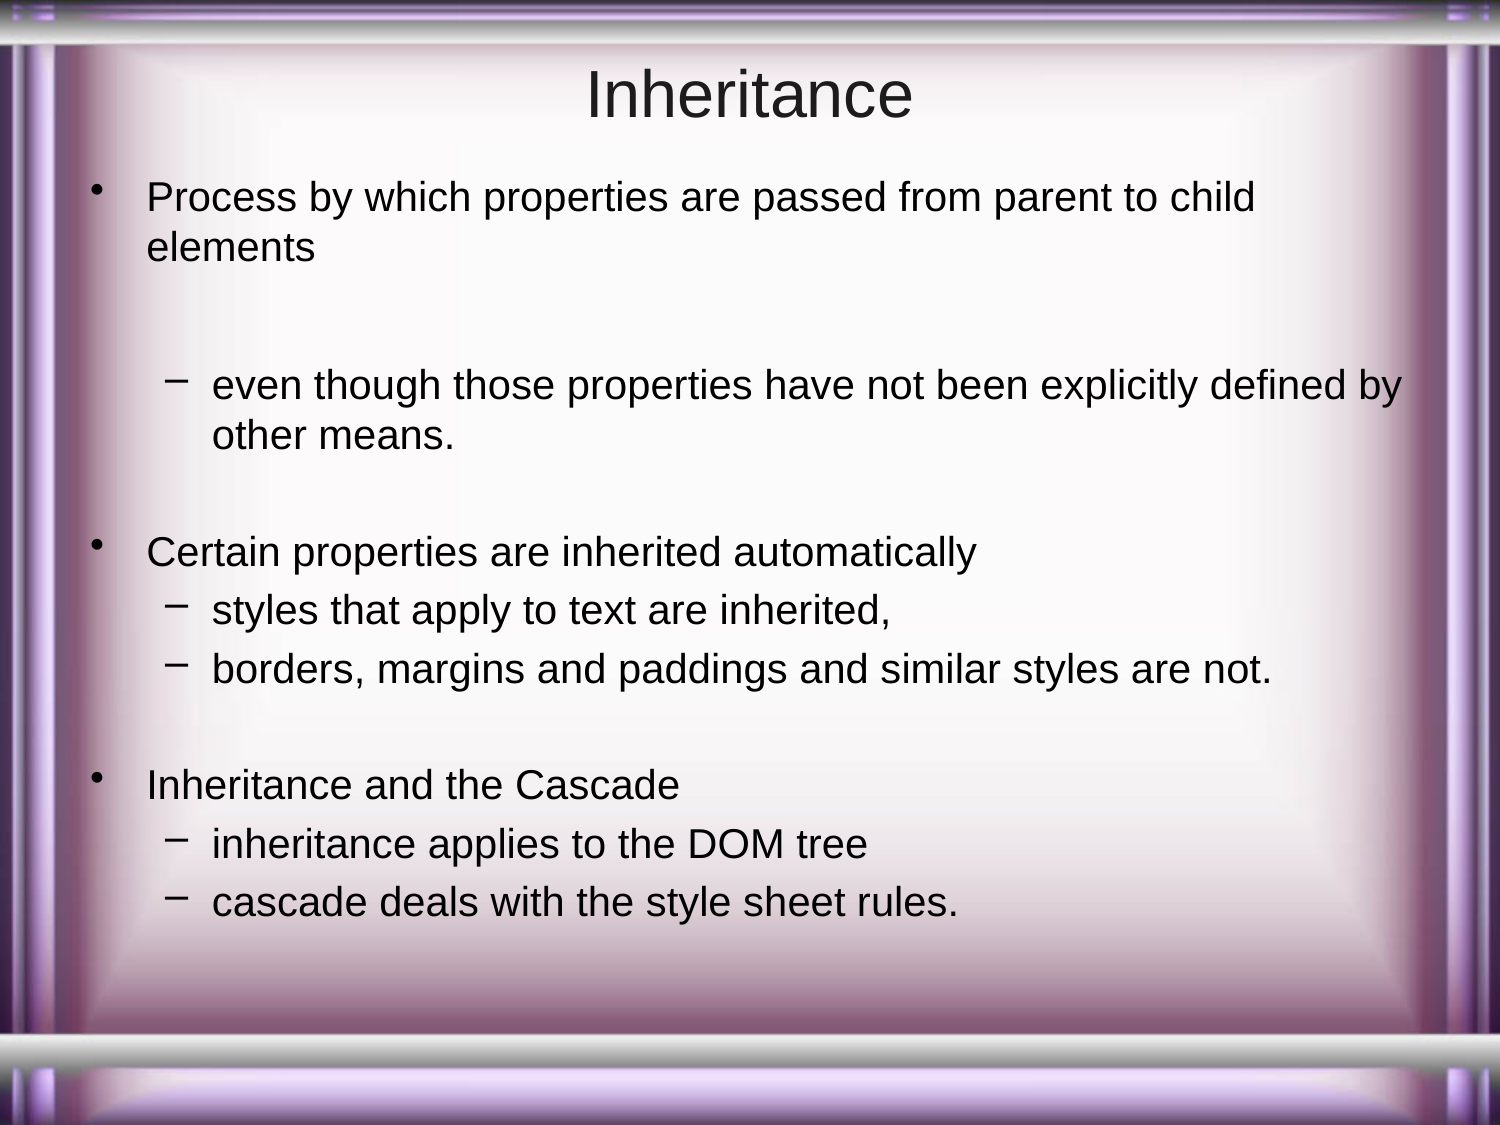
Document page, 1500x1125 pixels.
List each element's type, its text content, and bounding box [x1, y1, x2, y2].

list Process by which properties are passed from parent to child elements even though those properties have not been explicitly defined by other means. Certain properties are inherited automatically styles that apply to text are inherited, borders, margins and paddings and similar styles are not. Inheritance and the Cascade inheritance applies to the DOM tree cascade deals with the style sheet rules. [75, 162, 1425, 1005]
title Inheritance [75, 45, 1425, 138]
picture [0, 0, 1500, 1125]
